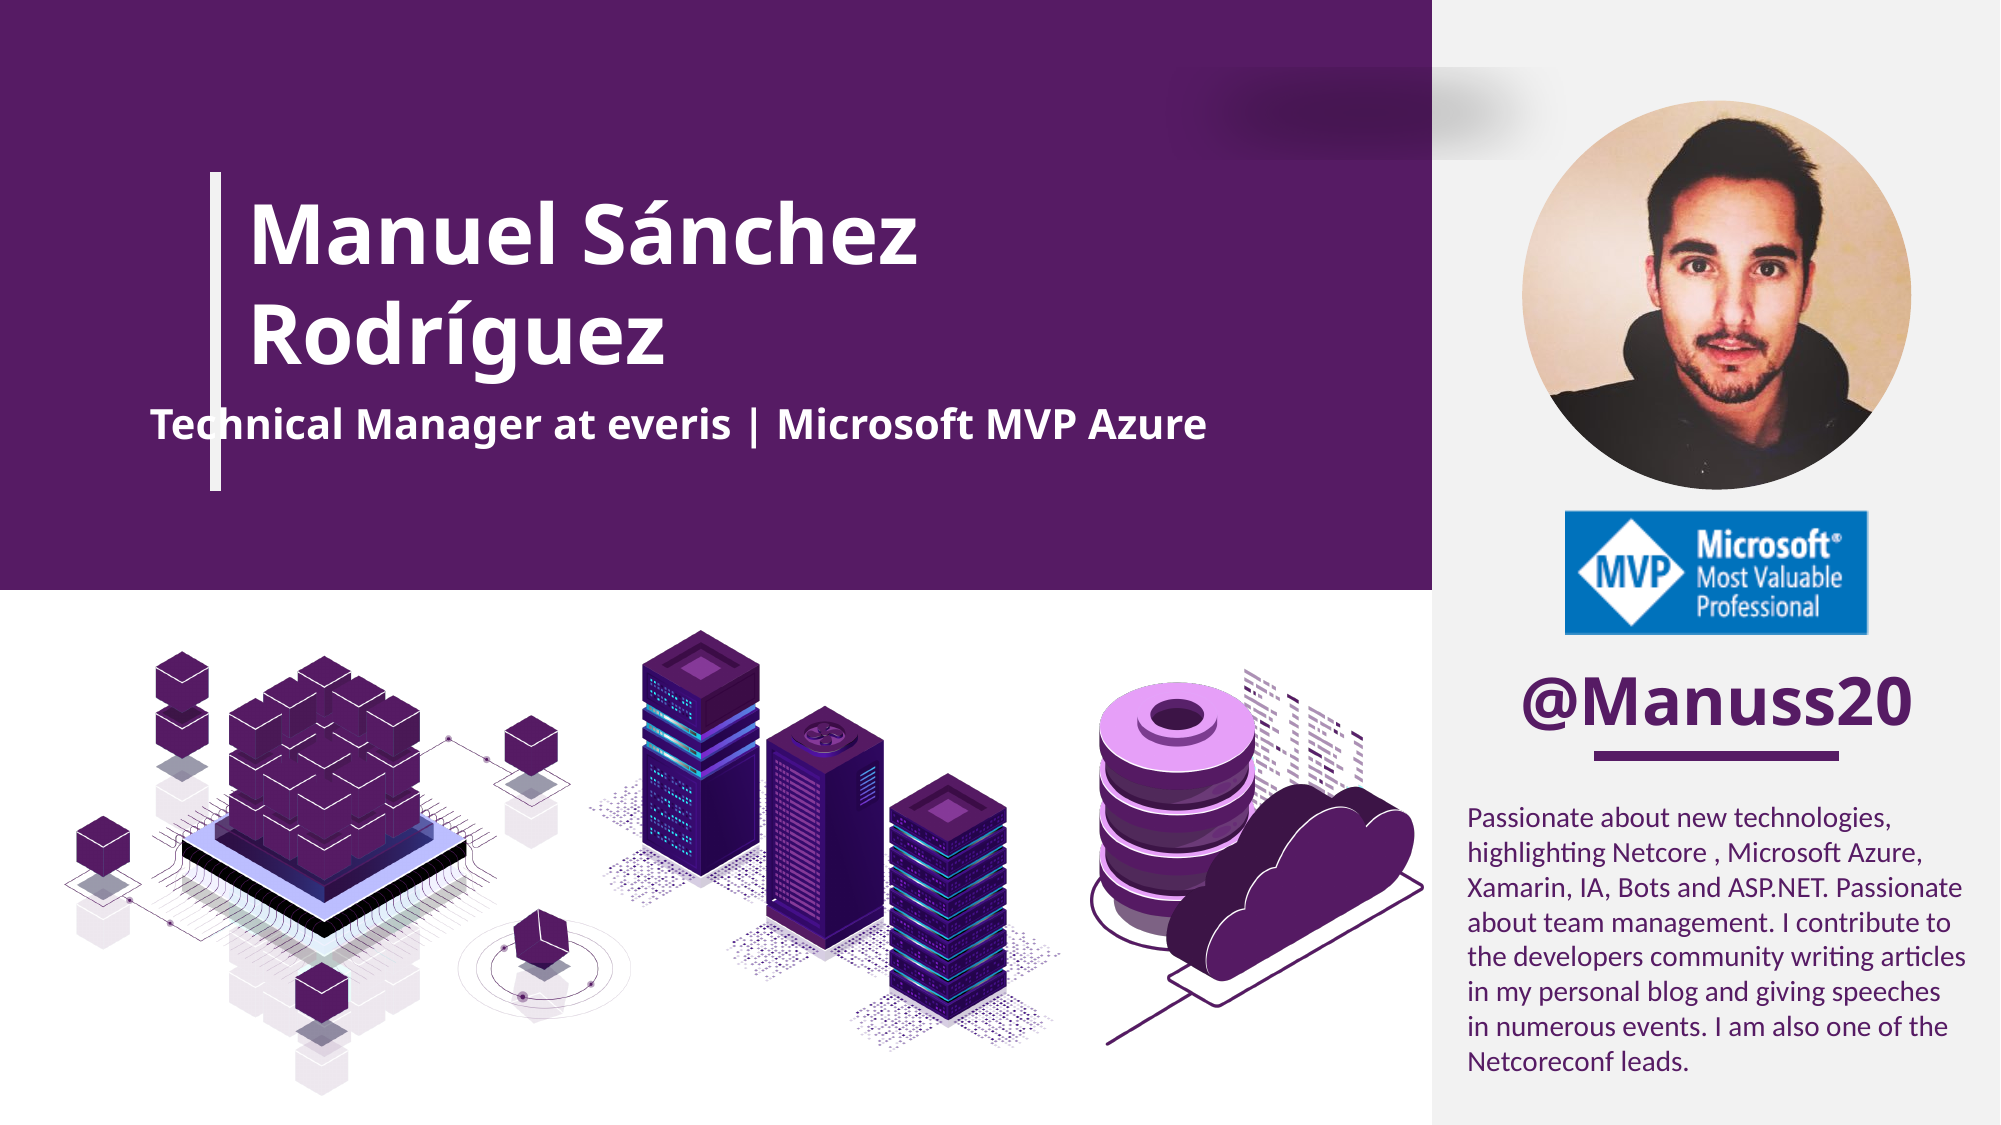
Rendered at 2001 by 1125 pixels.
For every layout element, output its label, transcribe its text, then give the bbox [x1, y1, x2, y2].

text_box [1594, 751, 1839, 761]
picture [1522, 100, 1912, 490]
picture [64, 630, 1061, 1096]
text_box @Manuss20 [1505, 651, 1929, 747]
text_box [1432, 0, 2000, 1125]
picture [1090, 668, 1424, 1046]
text_box [210, 456, 221, 491]
text_box Technical Manager at everis | Microsoft MVP Azure [134, 390, 1234, 456]
text_box [0, 0, 1432, 590]
text_box [210, 172, 221, 390]
text_box Passionate about new technologies, highlighting Netcore , Microsoft Azure, Xamarin, IA, Bots and ASP.NET. Passionate about team management. I contribute to the developers community writing articles in my personal blog and giving speeches in numerous events. I am also one of the Netcoreconf leads. [1452, 790, 1983, 1085]
text_box Manuel Sánchez Rodríguez [232, 173, 1043, 389]
picture [1565, 510, 1869, 635]
text_box [1491, 500, 1912, 790]
